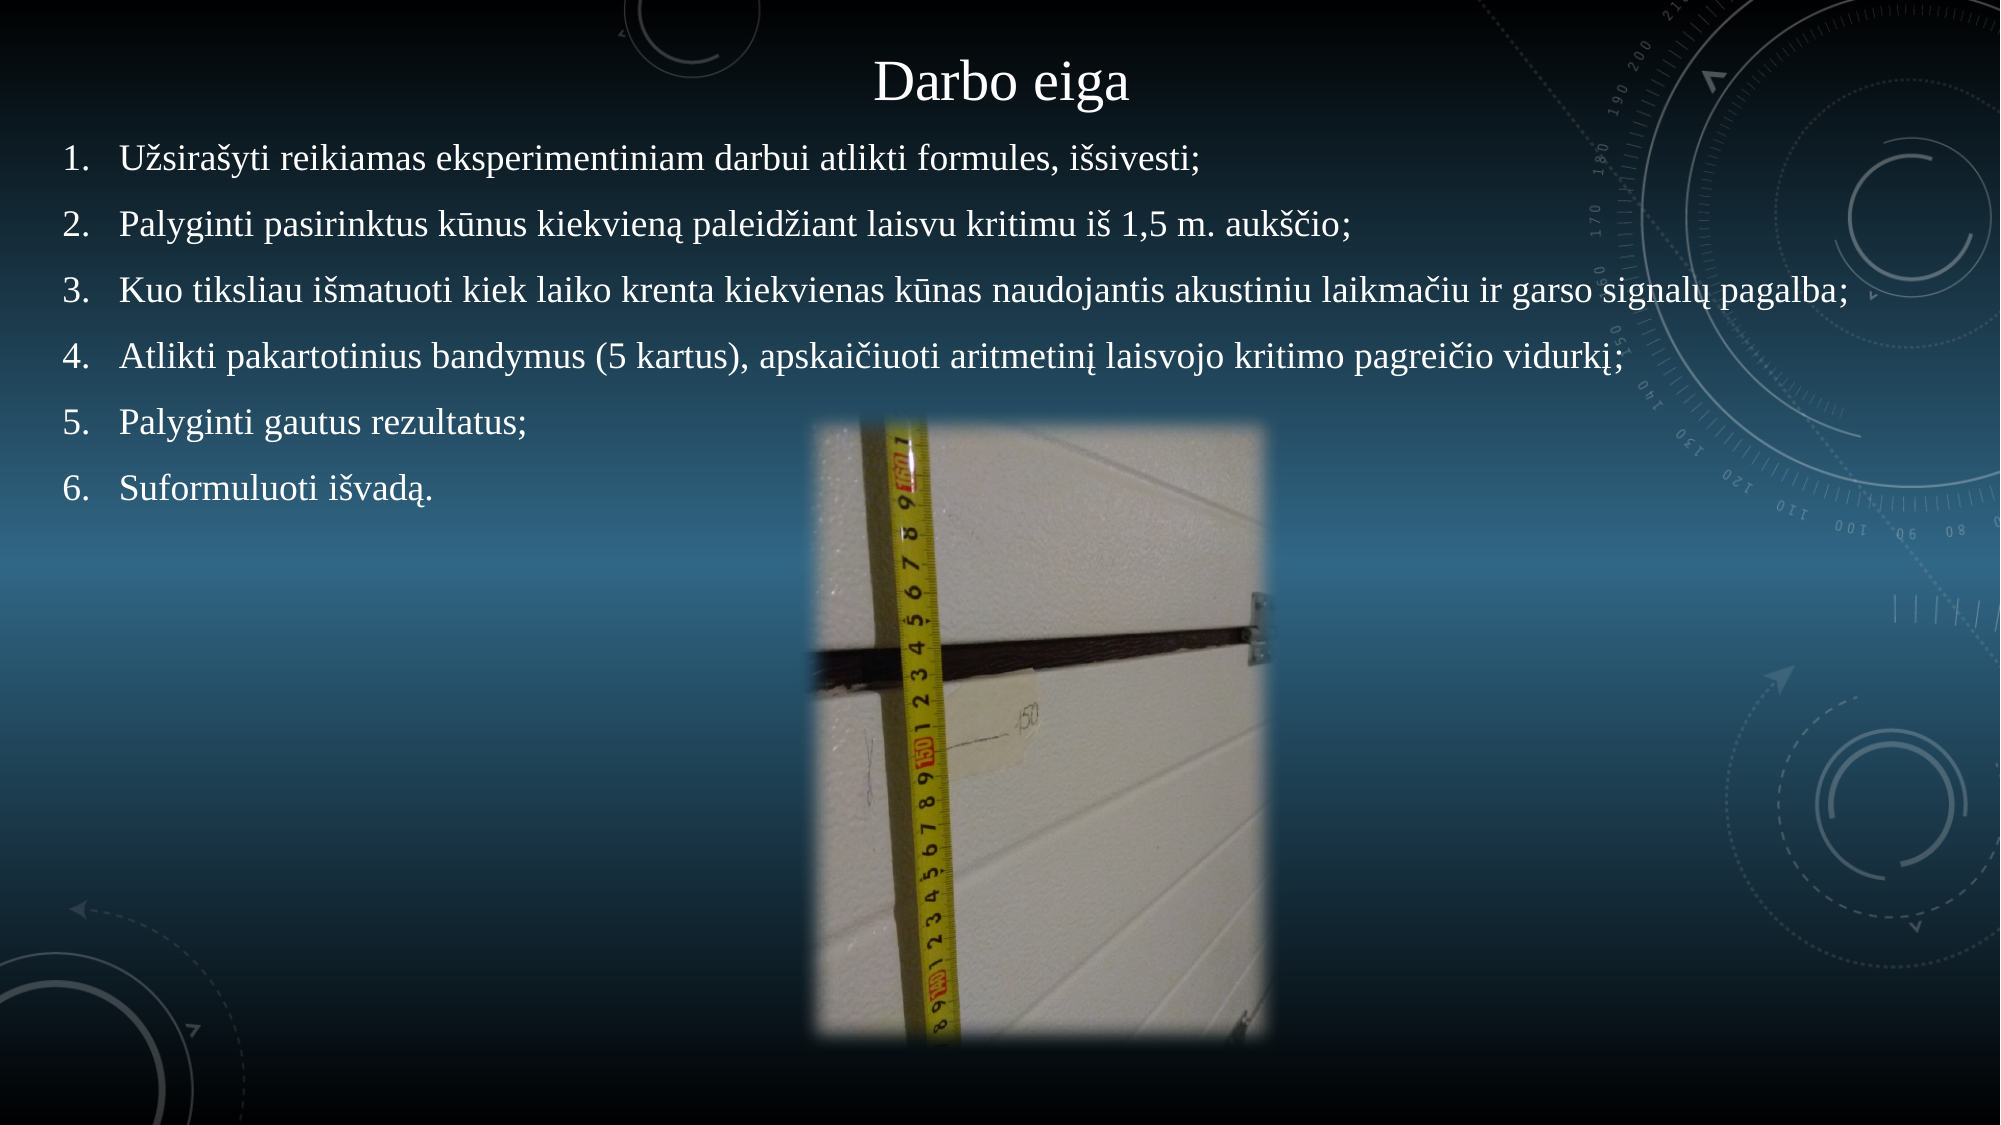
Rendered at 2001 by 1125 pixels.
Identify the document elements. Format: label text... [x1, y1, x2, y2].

list Darbo eiga Užsirašyti reikiamas eksperimentiniam darbui atlikti formules, išsivesti; Palyginti pasirinktus kūnus kiekvieną paleidžiant laisvu kritimu iš 1,5 m. aukščio; Kuo tiksliau išmatuoti kiek laiko krenta kiekvienas kūnas naudojantis akustiniu laikmačiu ir garso signalų pagalba; Atlikti pakartotinius bandymus (5 kartus), apskaičiuoti aritmetinį laisvojo kritimo pagreičio vidurkį; Palyginti gautus rezultatus; Suformuluoti išvadą. [47, 35, 1957, 1092]
picture [0, 0, 2000, 1125]
